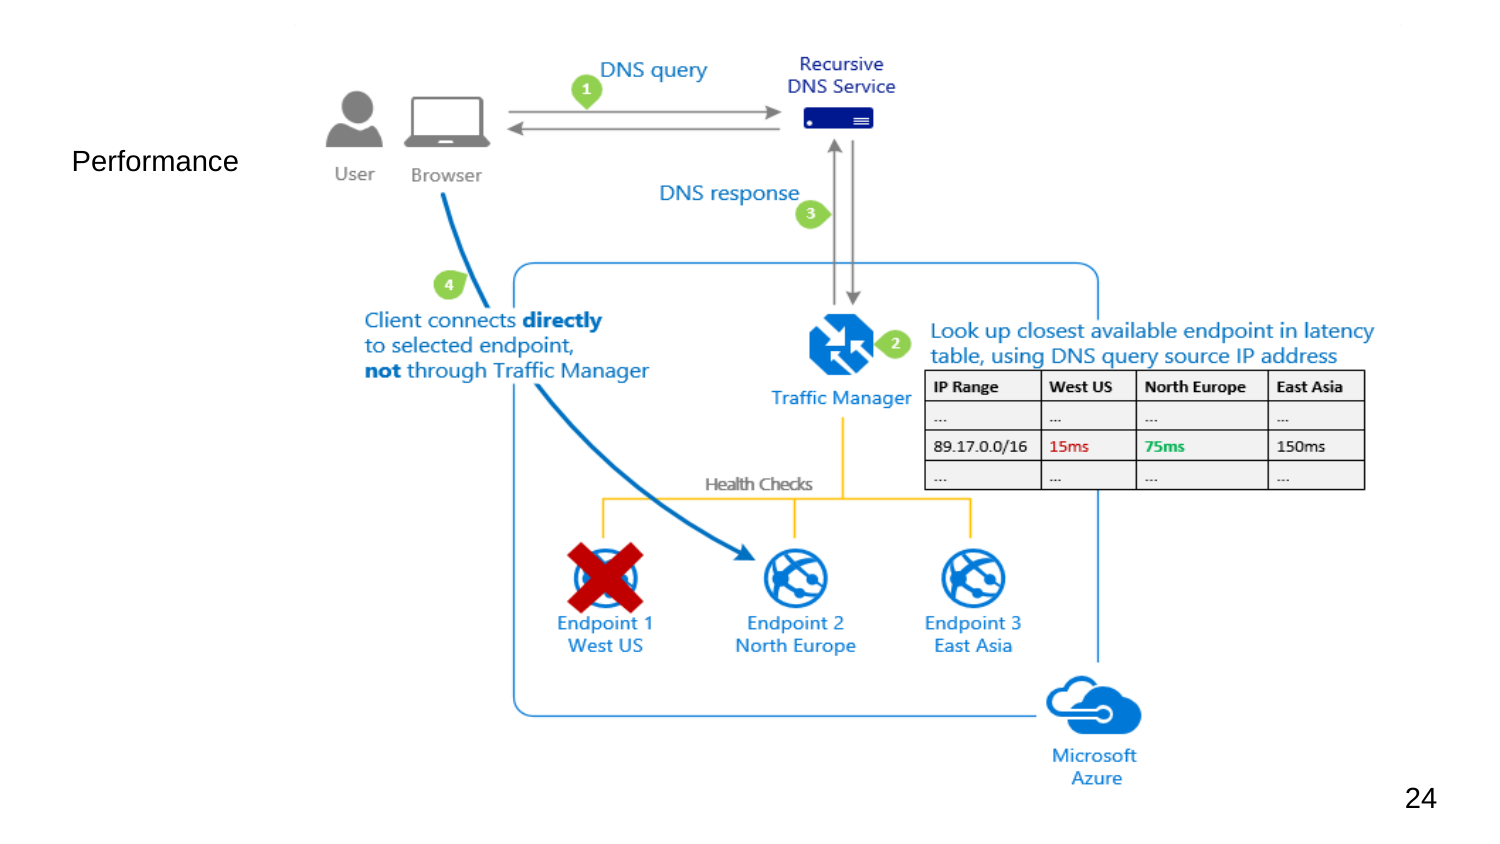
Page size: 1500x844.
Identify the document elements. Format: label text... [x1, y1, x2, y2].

picture [294, 24, 1401, 819]
text_box Performance [56, 127, 289, 252]
slide_number ‹#› [1389, 764, 1480, 830]
